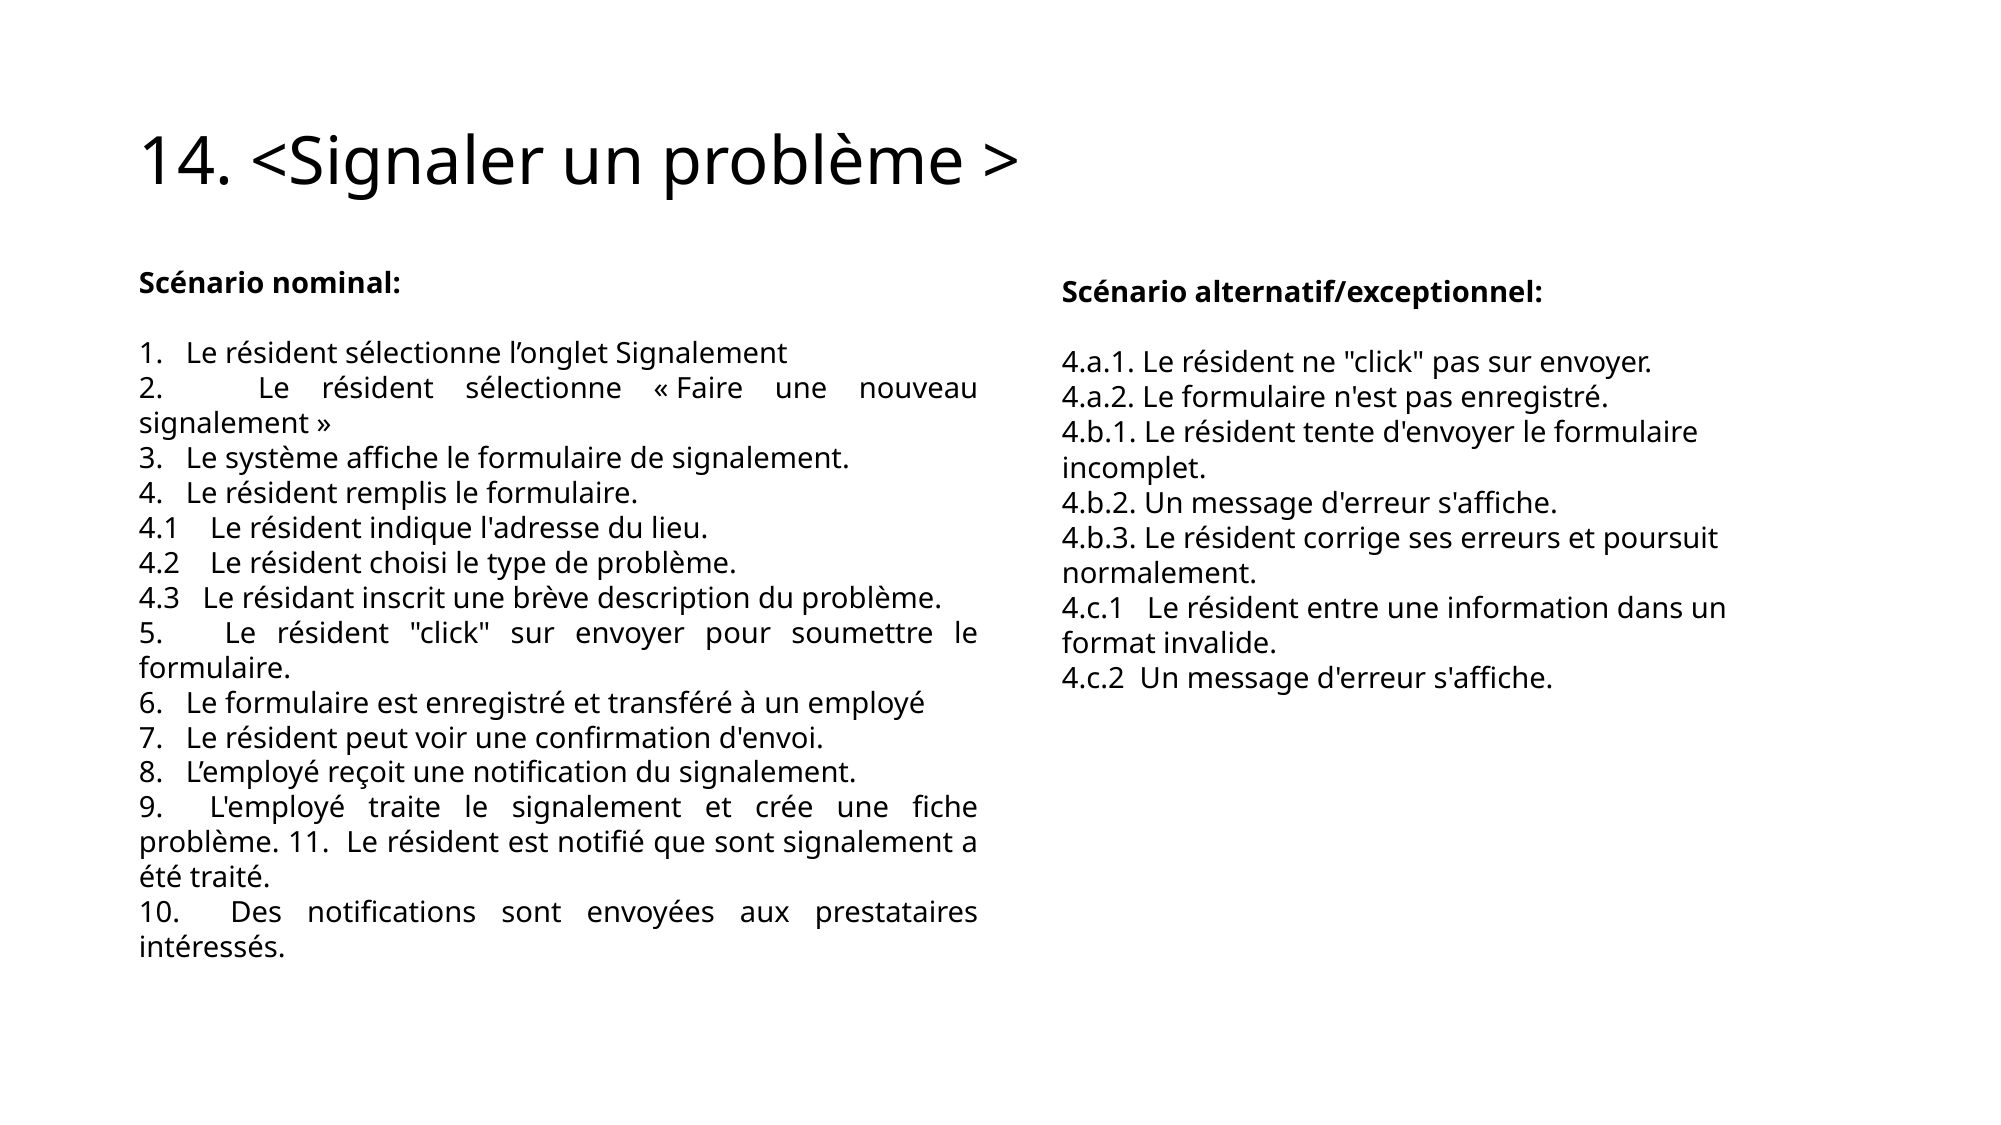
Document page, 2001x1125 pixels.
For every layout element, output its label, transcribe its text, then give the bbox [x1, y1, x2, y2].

text_box Scénario alternatif/exceptionnel: 4.a.1. Le résident ne "click" pas sur envoyer. 4.a.2. Le formulaire n'est pas enregistré. 4.b.1. Le résident tente d'envoyer le formulaire incomplet. 4.b.2. Un message d'erreur s'affiche. 4.b.3. Le résident corrige ses erreurs et poursuit normalement. 4.c.1 Le résident entre une information dans un format invalide. 4.c.2 Un message d'erreur s'affiche. [1046, 205, 1842, 904]
title 14. <Signaler un problème > [123, 57, 1103, 206]
text_box Scénario nominal: 1. Le résident sélectionne l’onglet Signalement 2. Le résident sélectionne « Faire une nouveau signalement » 3. Le système affiche le formulaire de signalement. 4. Le résident remplis le formulaire. 4.1 Le résident indique l'adresse du lieu. 4.2 Le résident choisi le type de problème. 4.3 Le résidant inscrit une brève description du problème. 5. Le résident "click" sur envoyer pour soumettre le formulaire. 6. Le formulaire est enregistré et transféré à un employé 7. Le résident peut voir une confirmation d'envoi. 8. L’employé reçoit une notification du signalement. 9. L'employé traite le signalement et crée une fiche problème. 11. Le résident est notifié que sont signalement a été traité. 10. Des notifications sont envoyées aux prestataires intéressés. [123, 256, 994, 1125]
